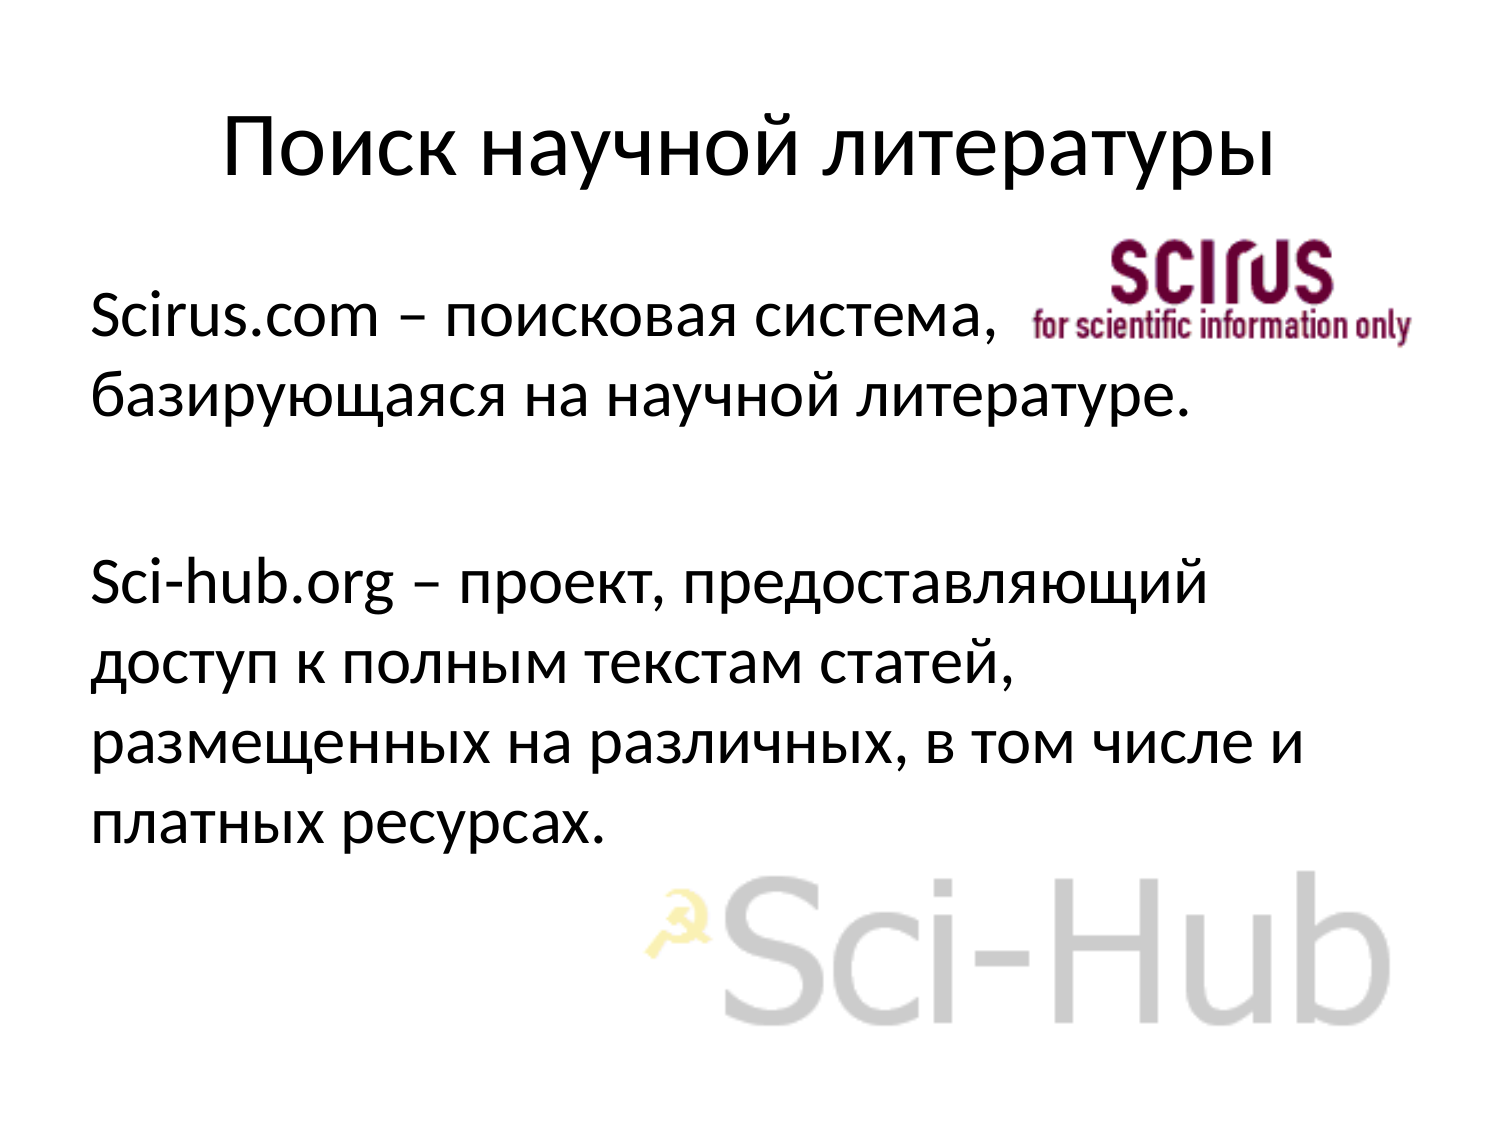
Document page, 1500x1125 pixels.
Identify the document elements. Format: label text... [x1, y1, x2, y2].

picture [631, 828, 1416, 1065]
picture [1023, 219, 1436, 362]
title Поиск научной литературы [75, 45, 1425, 233]
list Scirus.com – поисковая система, базирующаяся на научной литературе. Sci-hub.org – проект, предоставляющий доступ к полным текстам статей, размещенных на различных, в том числе и платных ресурсах. [75, 262, 1425, 1005]
